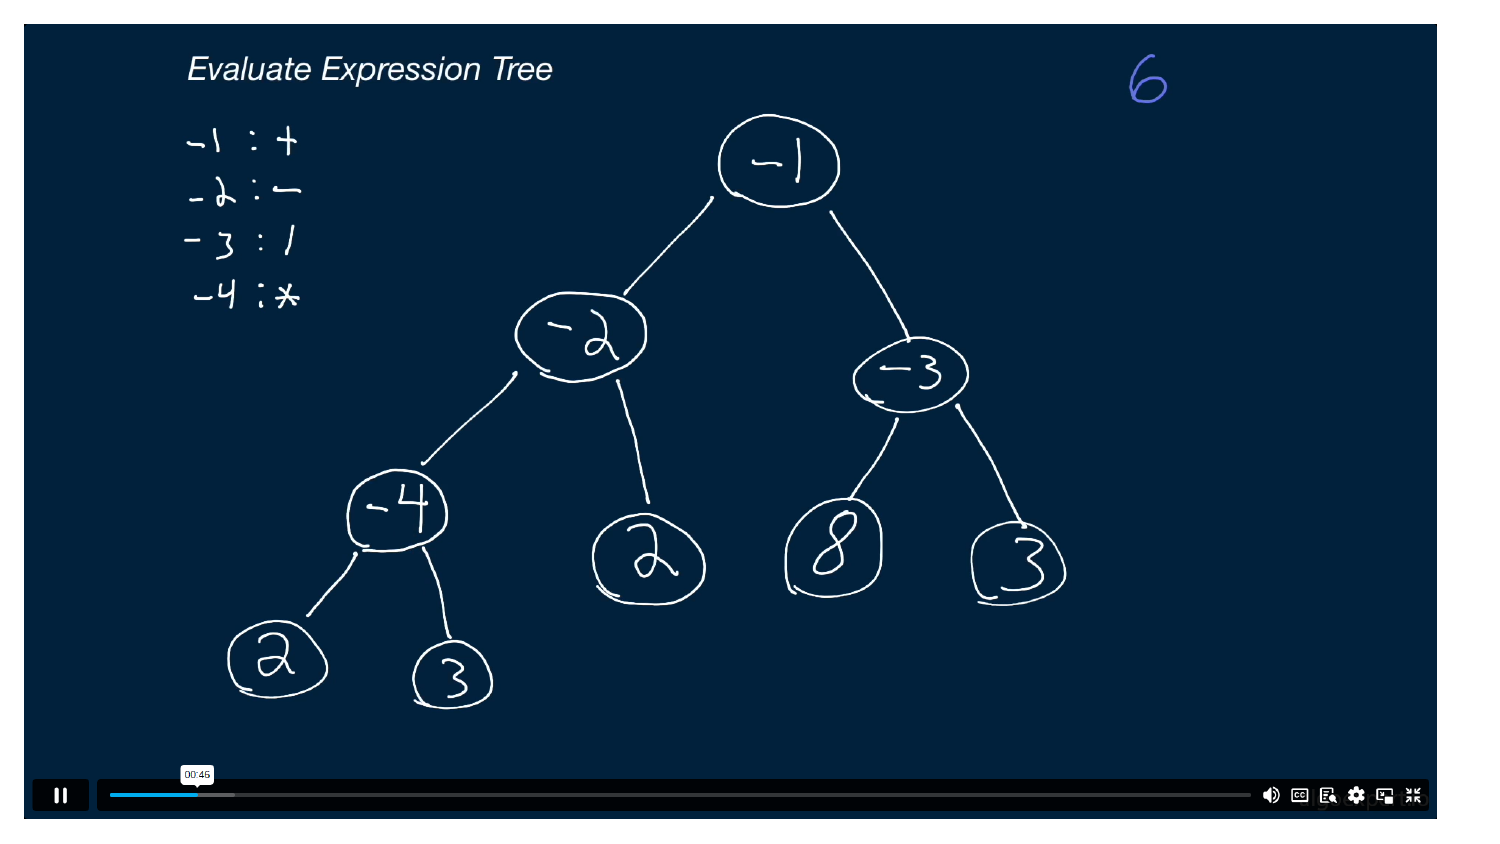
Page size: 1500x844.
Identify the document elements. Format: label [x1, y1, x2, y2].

picture [24, 24, 1437, 819]
